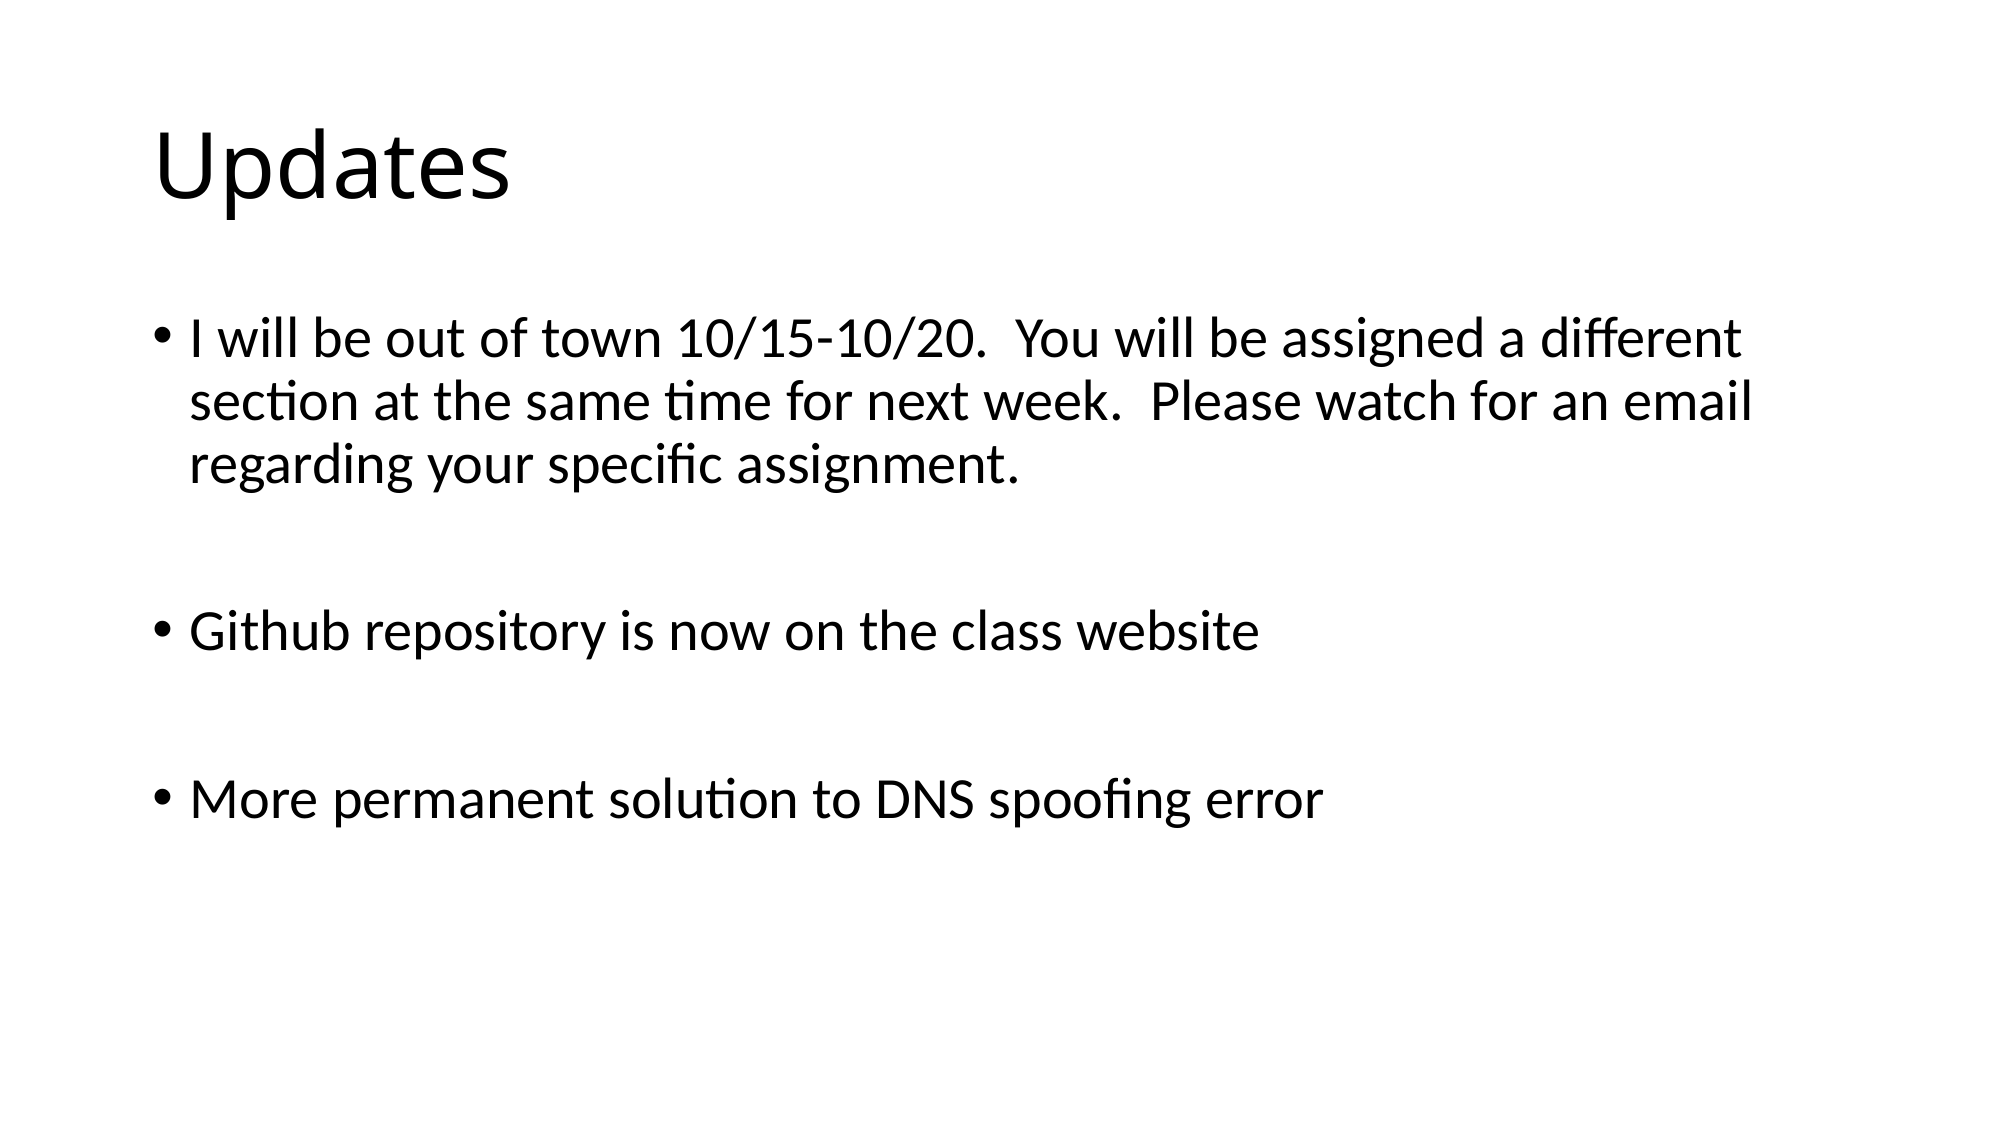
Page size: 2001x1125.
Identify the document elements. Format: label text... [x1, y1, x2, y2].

title Updates [137, 59, 1863, 278]
list I will be out of town 10/15-10/20. You will be assigned a different section at the same time for next week. Please watch for an email regarding your specific assignment. Github repository is now on the class website More permanent solution to DNS spoofing error [137, 299, 1863, 1014]
